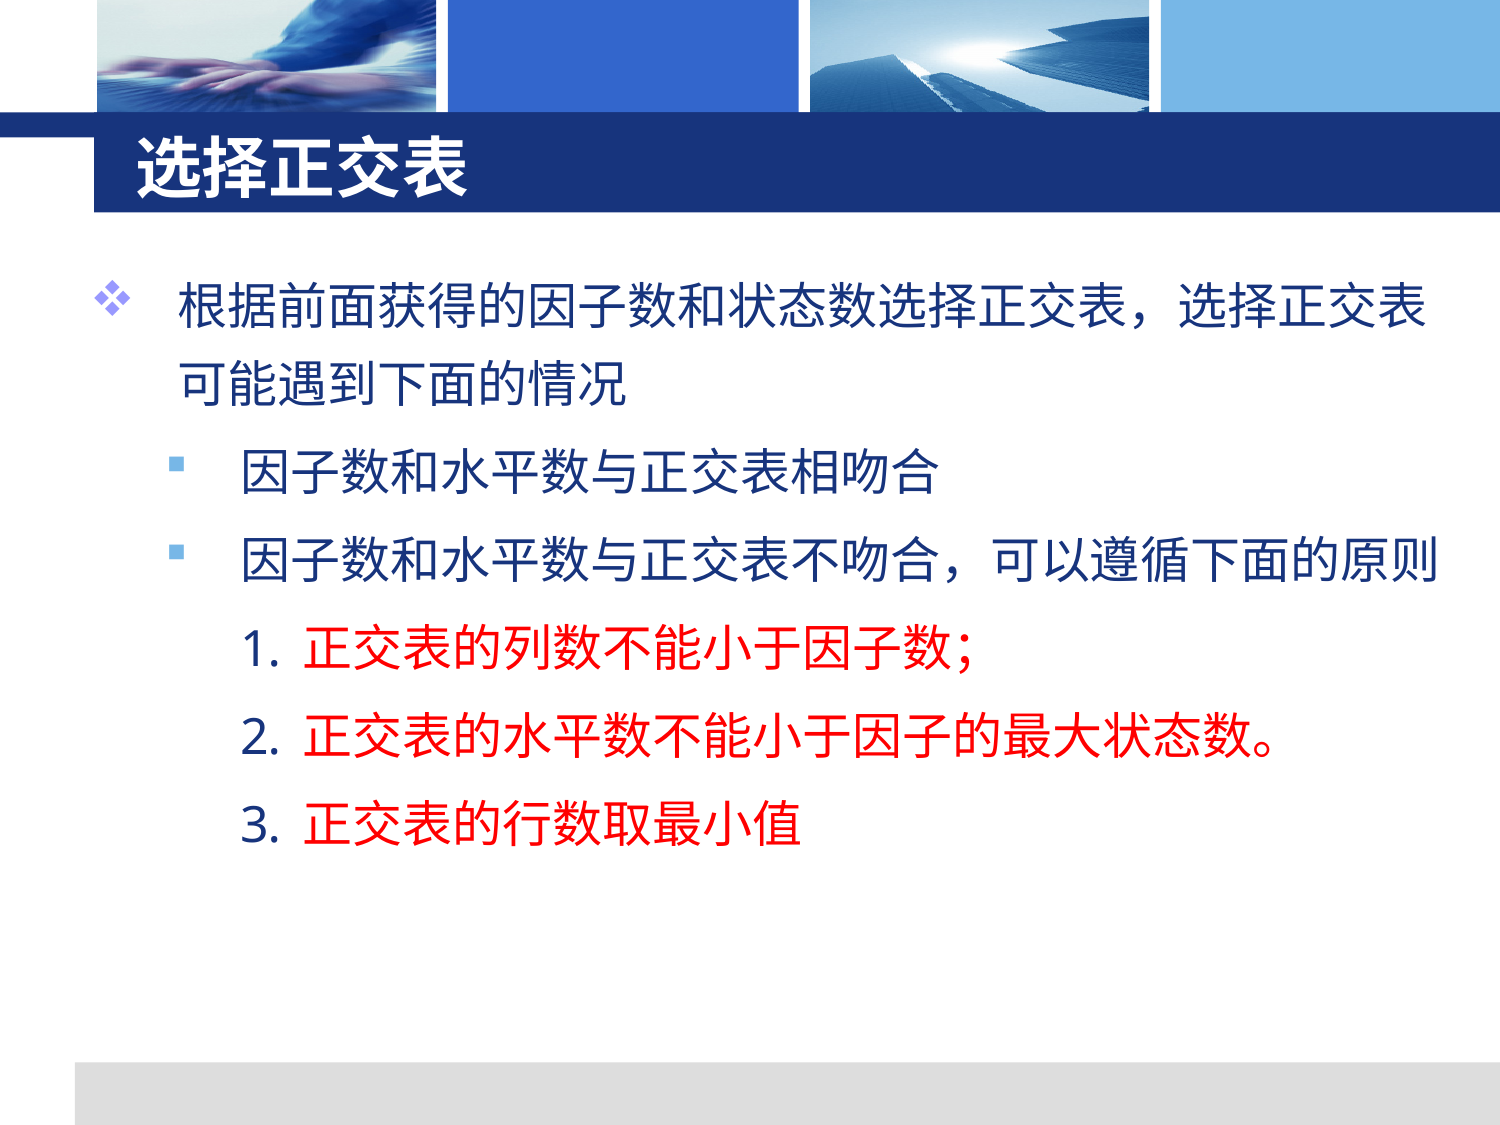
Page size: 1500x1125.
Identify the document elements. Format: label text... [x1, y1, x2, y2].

picture [810, 0, 1150, 112]
list 根据前面获得的因子数和状态数选择正交表，选择正交表可能遇到下面的情况 因子数和水平数与正交表相吻合 因子数和水平数与正交表不吻合，可以遵循下面的原则 正交表的列数不能小于因子数； 正交表的水平数不能小于因子的最大状态数。 正交表的行数取最小值 [74, 248, 1460, 735]
title 选择正交表 [120, 119, 1401, 213]
picture [97, 0, 437, 112]
